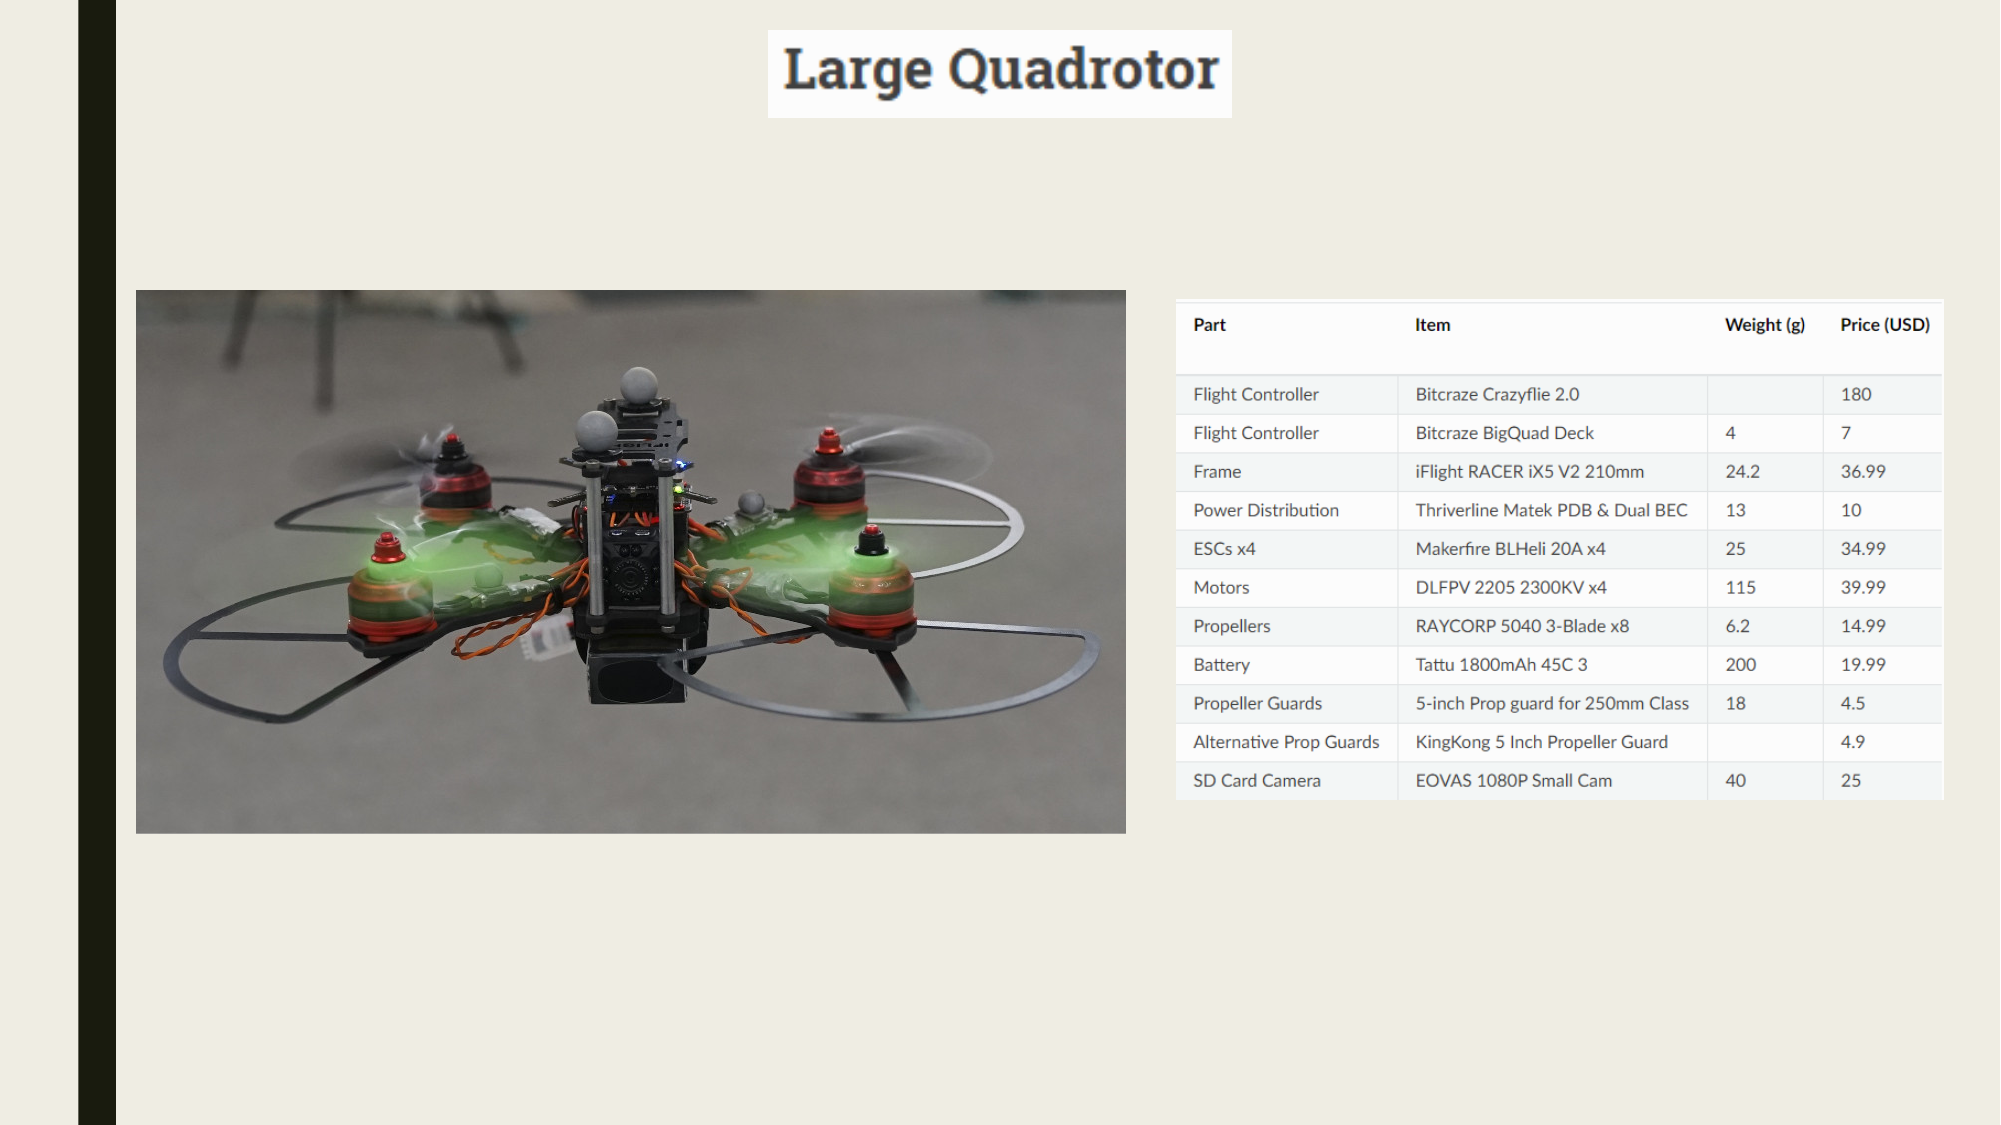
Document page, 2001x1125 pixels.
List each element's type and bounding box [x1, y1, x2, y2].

picture [768, 30, 1232, 119]
picture [136, 290, 1126, 835]
picture [1176, 299, 1944, 800]
